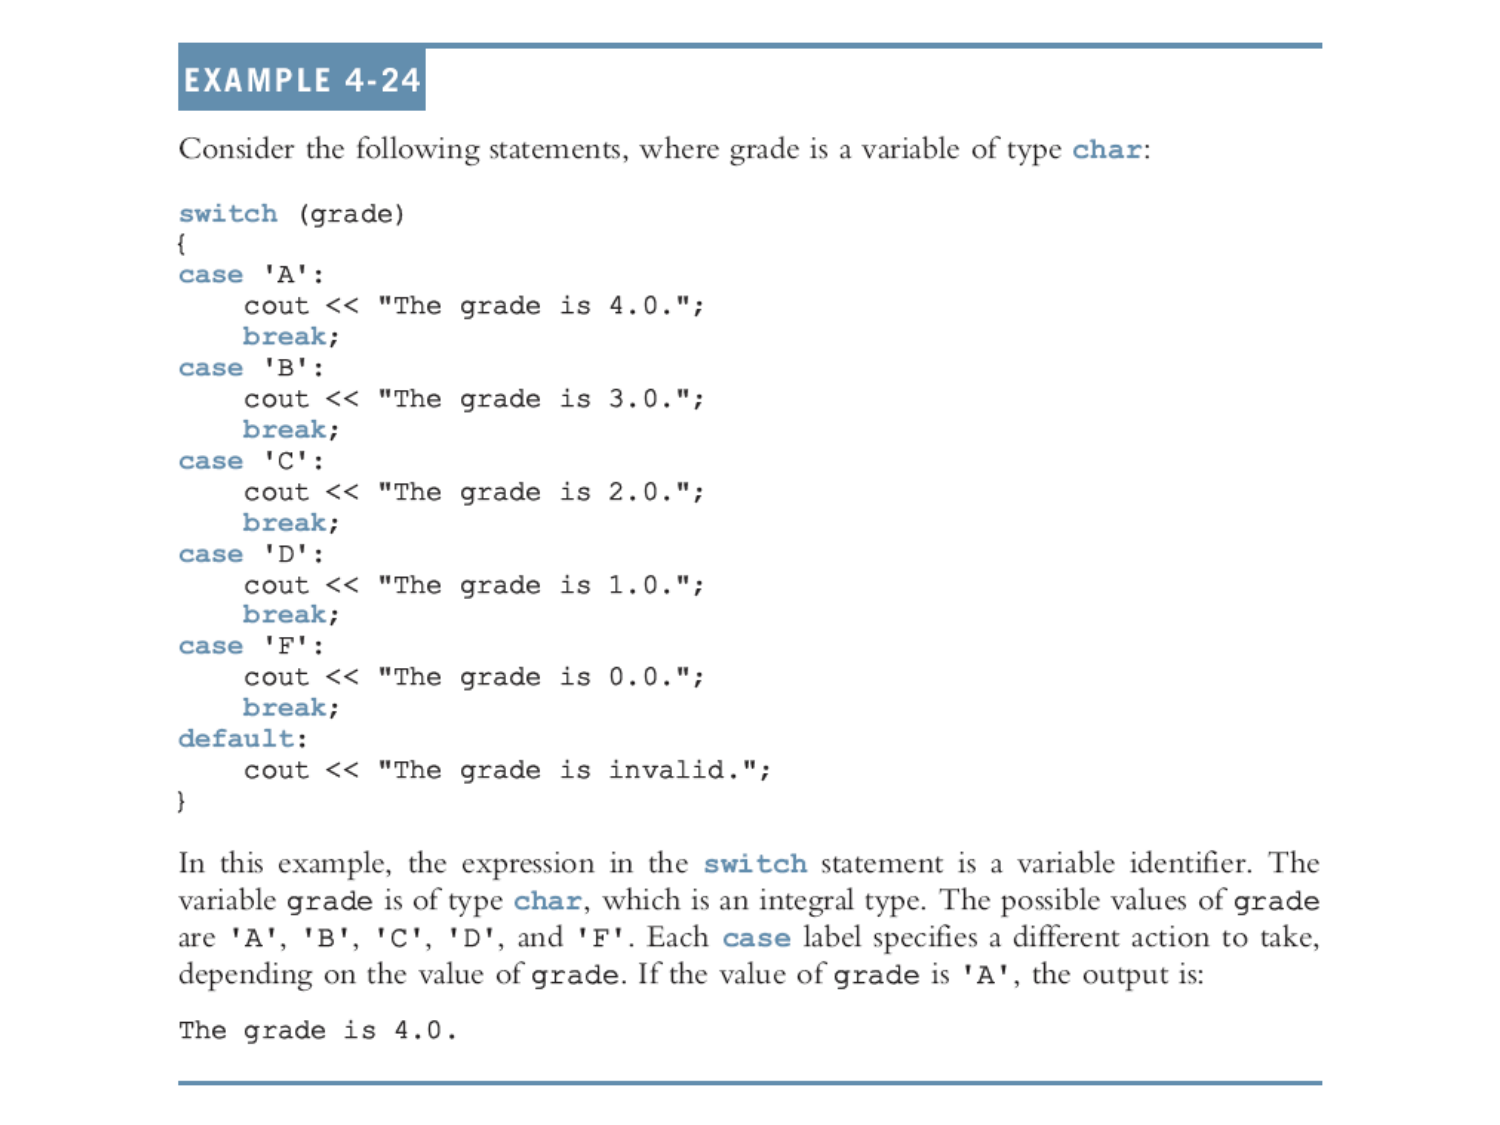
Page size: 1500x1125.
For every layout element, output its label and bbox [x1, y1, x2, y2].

picture [174, 37, 1326, 1088]
